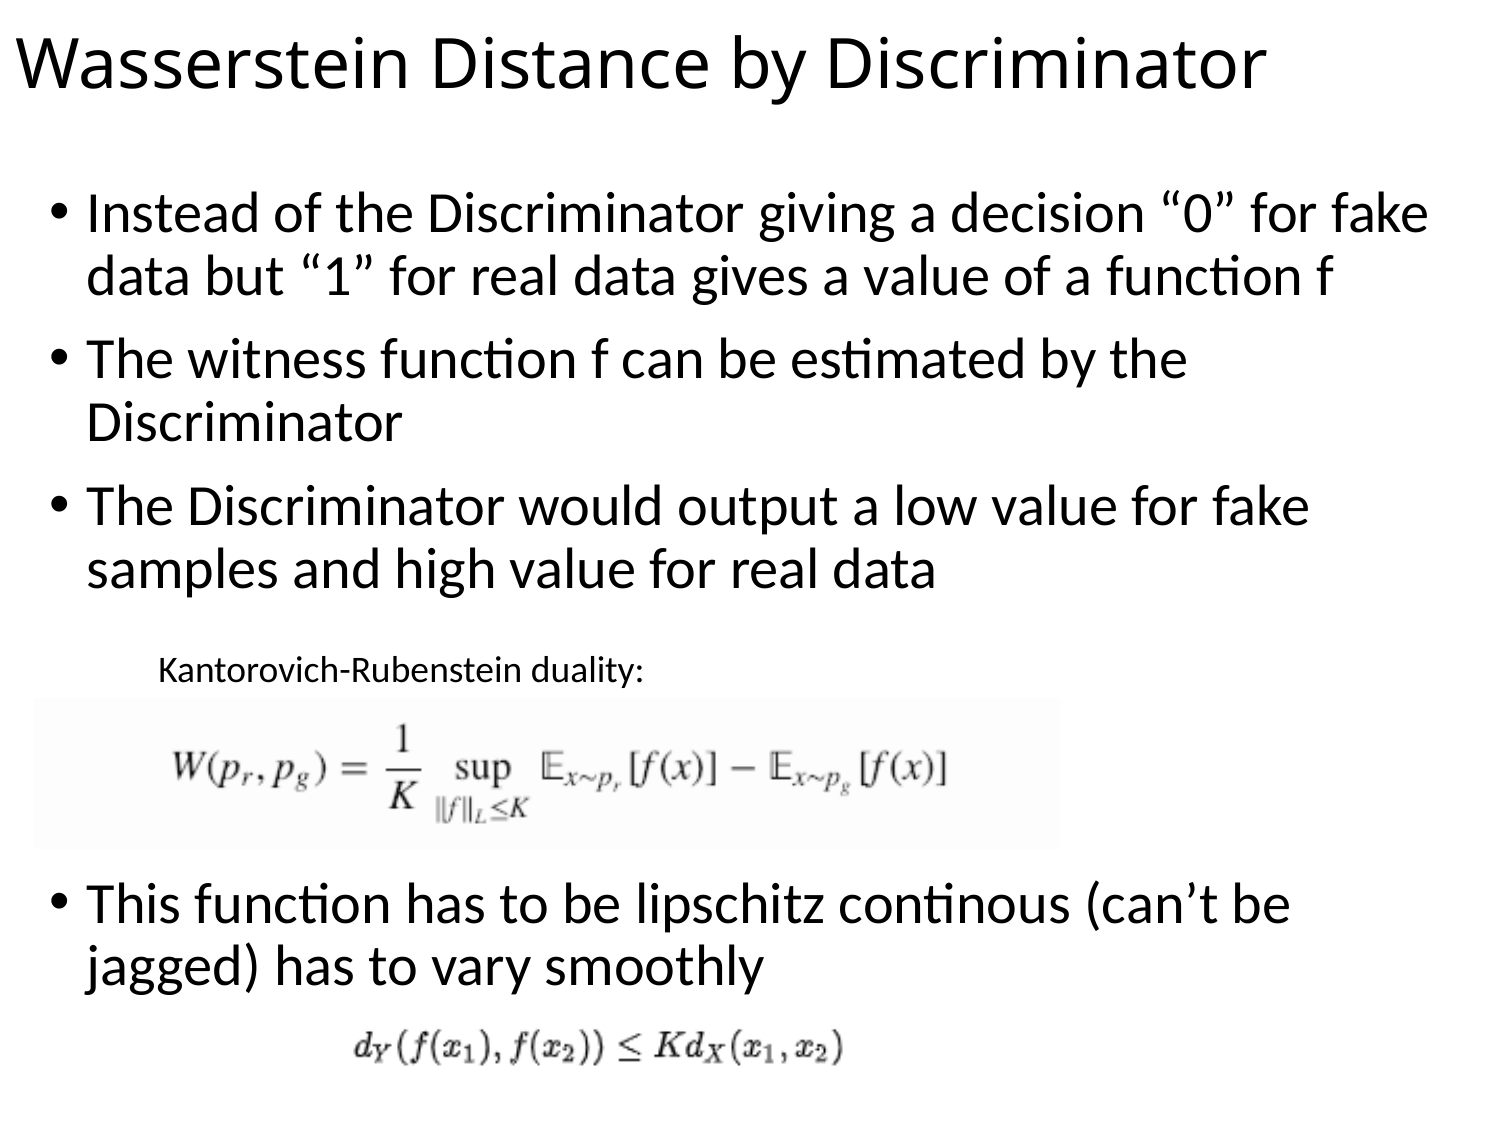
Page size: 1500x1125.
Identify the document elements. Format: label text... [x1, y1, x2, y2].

title Wasserstein Distance by Discriminator [0, 0, 1377, 131]
picture [34, 698, 1060, 849]
picture [325, 1011, 847, 1089]
list Instead of the Discriminator giving a decision “0” for fake data but “1” for real data gives a value of a function f The witness function f can be estimated by the Discriminator The Discriminator would output a low value for fake samples and high value for real data This function has to be lipschitz continous (can’t be jagged) has to vary smoothly [34, 174, 1482, 1014]
text_box Kantorovich-Rubenstein duality: [143, 637, 669, 698]
